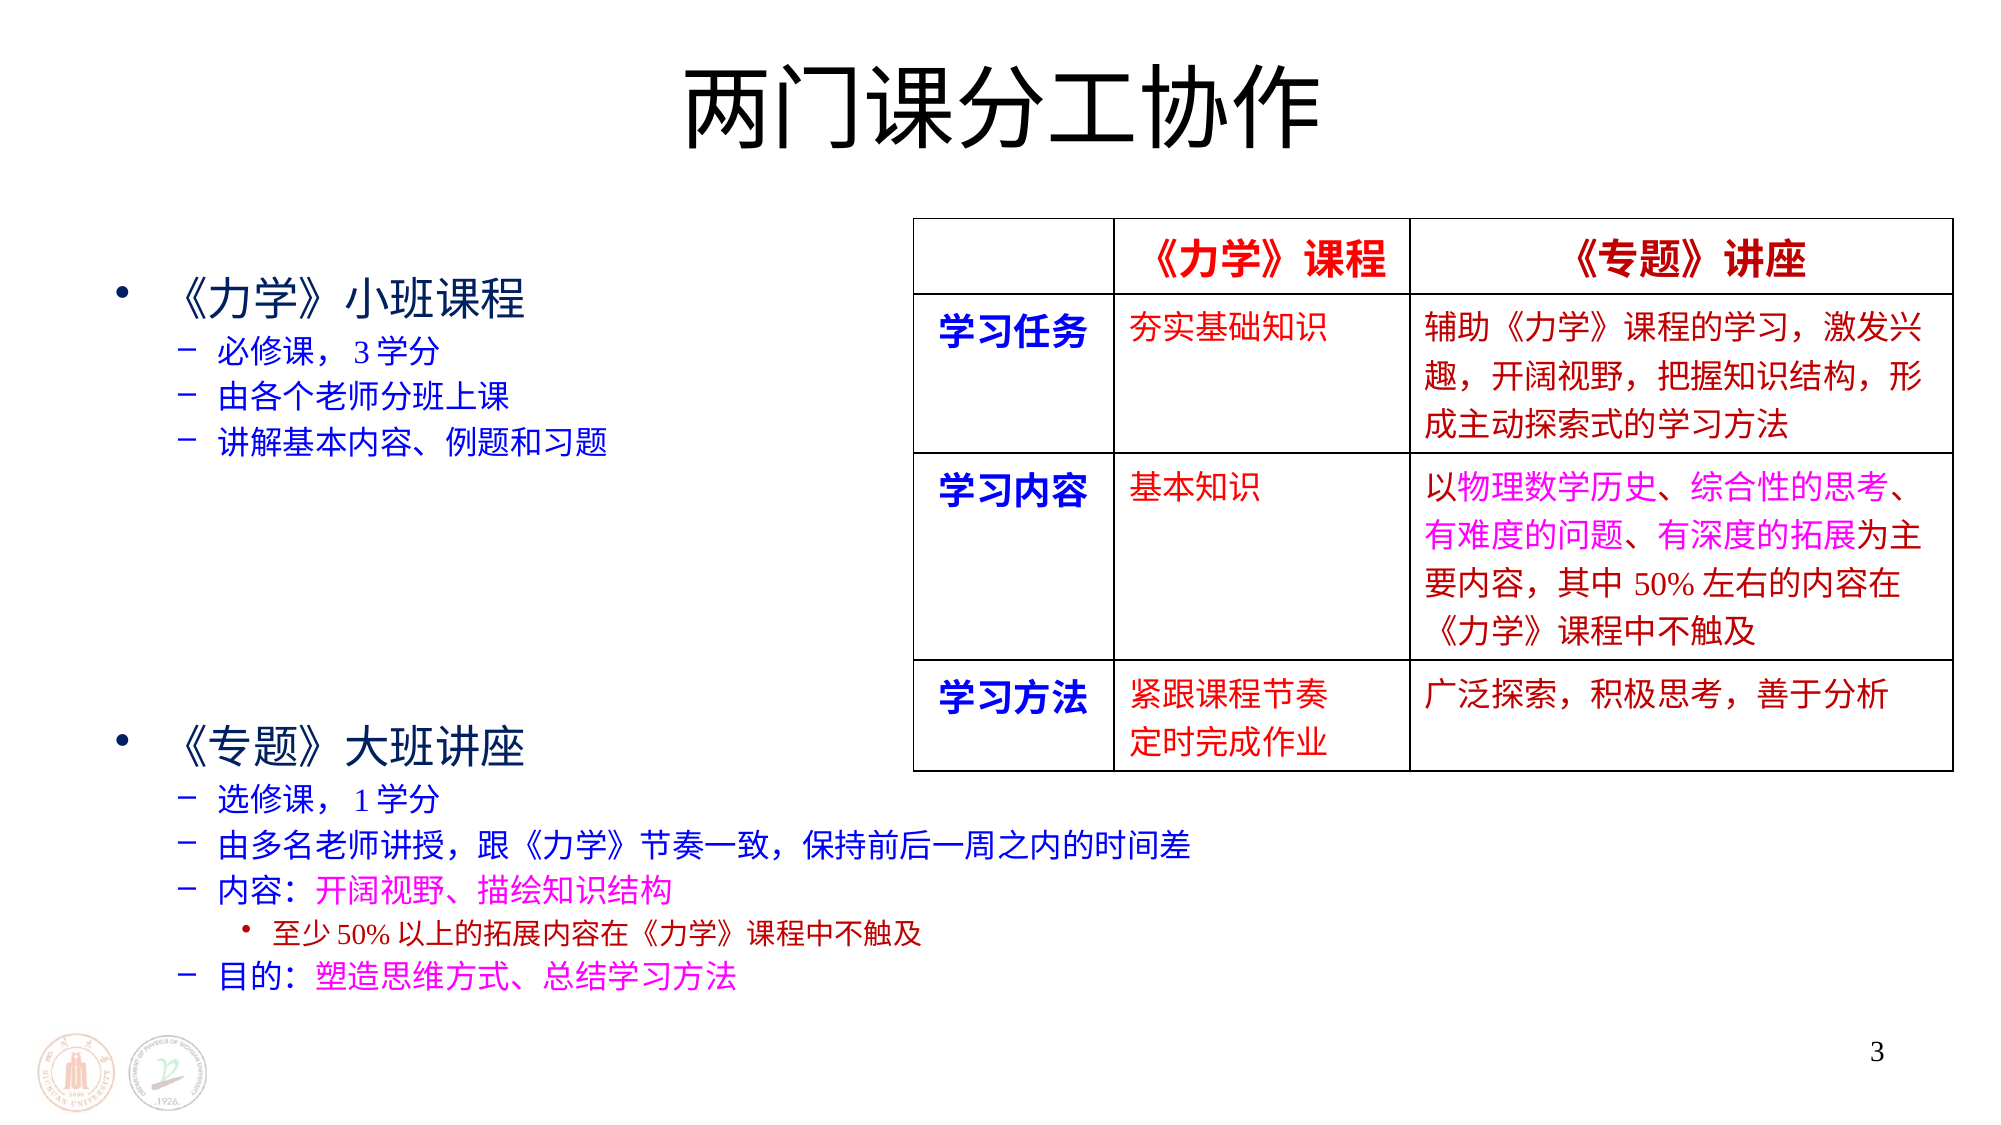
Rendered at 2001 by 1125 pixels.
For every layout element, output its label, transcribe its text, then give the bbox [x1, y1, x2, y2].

table_header 《专题》讲座 [1411, 219, 1952, 293]
table_cell 紧跟课程节奏 定时完成作业 [1115, 661, 1409, 770]
slide_number 3 [1433, 1024, 1900, 1103]
table_header 《力学》课程 [1115, 219, 1409, 293]
table_cell 辅助《力学》课程的学习，激发兴趣，开阔视野，把握知识结构，形成主动探索式的学习方法 [1411, 295, 1952, 452]
table_cell 学习内容 [914, 454, 1113, 659]
table_cell 夯实基础知识 [1115, 295, 1409, 452]
list 《力学》小班课程 必修课，3学分 由各个老师分班上课 讲解基本内容、例题和习题 《专题》大班讲座 选修课，1学分 由多名老师讲授，跟《力学》节奏一致，保持前后一周之内的时间差 内容：开阔视野、描绘知识结构 至少50%以上的拓展内容在《力学》课程中不触及 目的：塑造思维方式、总结学习方法 [99, 262, 1900, 1005]
table_cell 基本知识 [1115, 454, 1409, 659]
title 两门课分工协作 [101, 11, 1902, 199]
table_cell 学习方法 [914, 661, 1113, 770]
table_cell 以物理数学历史、综合性的思考、有难度的问题、有深度的拓展为主要内容，其中50%左右的内容在《力学》课程中不触及 [1411, 454, 1952, 659]
table_cell 广泛探索，积极思考，善于分析 [1411, 661, 1952, 770]
table_header [914, 219, 1113, 293]
table_cell 学习任务 [914, 295, 1113, 452]
